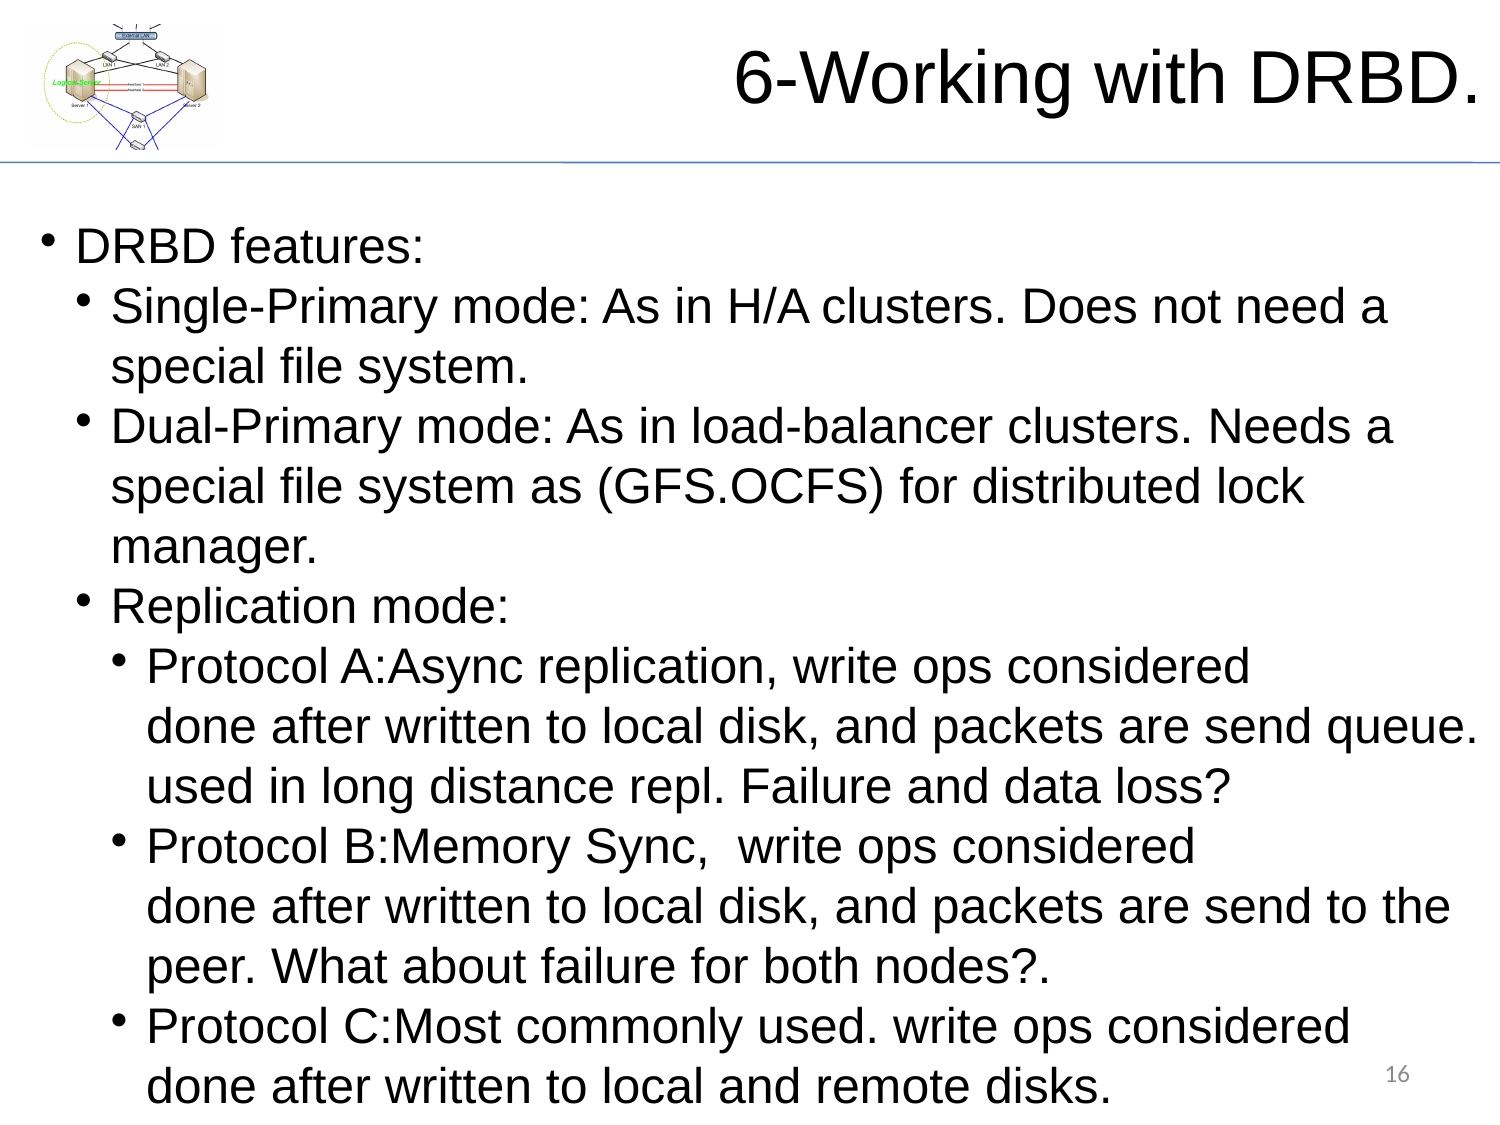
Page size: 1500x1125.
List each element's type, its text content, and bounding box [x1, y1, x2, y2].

text_box 6-Working with DRBD. [718, 21, 1194, 144]
text_box DRBD features: Single-Primary mode: As in H/A clusters. Does not need a special file system. Dual-Primary mode: As in load-balancer clusters. Needs a special file system as (GFS.OCFS) for distributed lock manager. Replication mode: Protocol A:Async replication, write ops considered done after written to local disk, and packets are send queue. used in long distance repl. Failure and data loss? Protocol B:Memory Sync, write ops considered done after written to local disk, and packets are send to the peer. What about failure for both nodes?. Protocol C:Most commonly used. write ops considered done after written to local and remote disks. [24, 205, 1500, 1109]
picture [29, 24, 219, 151]
